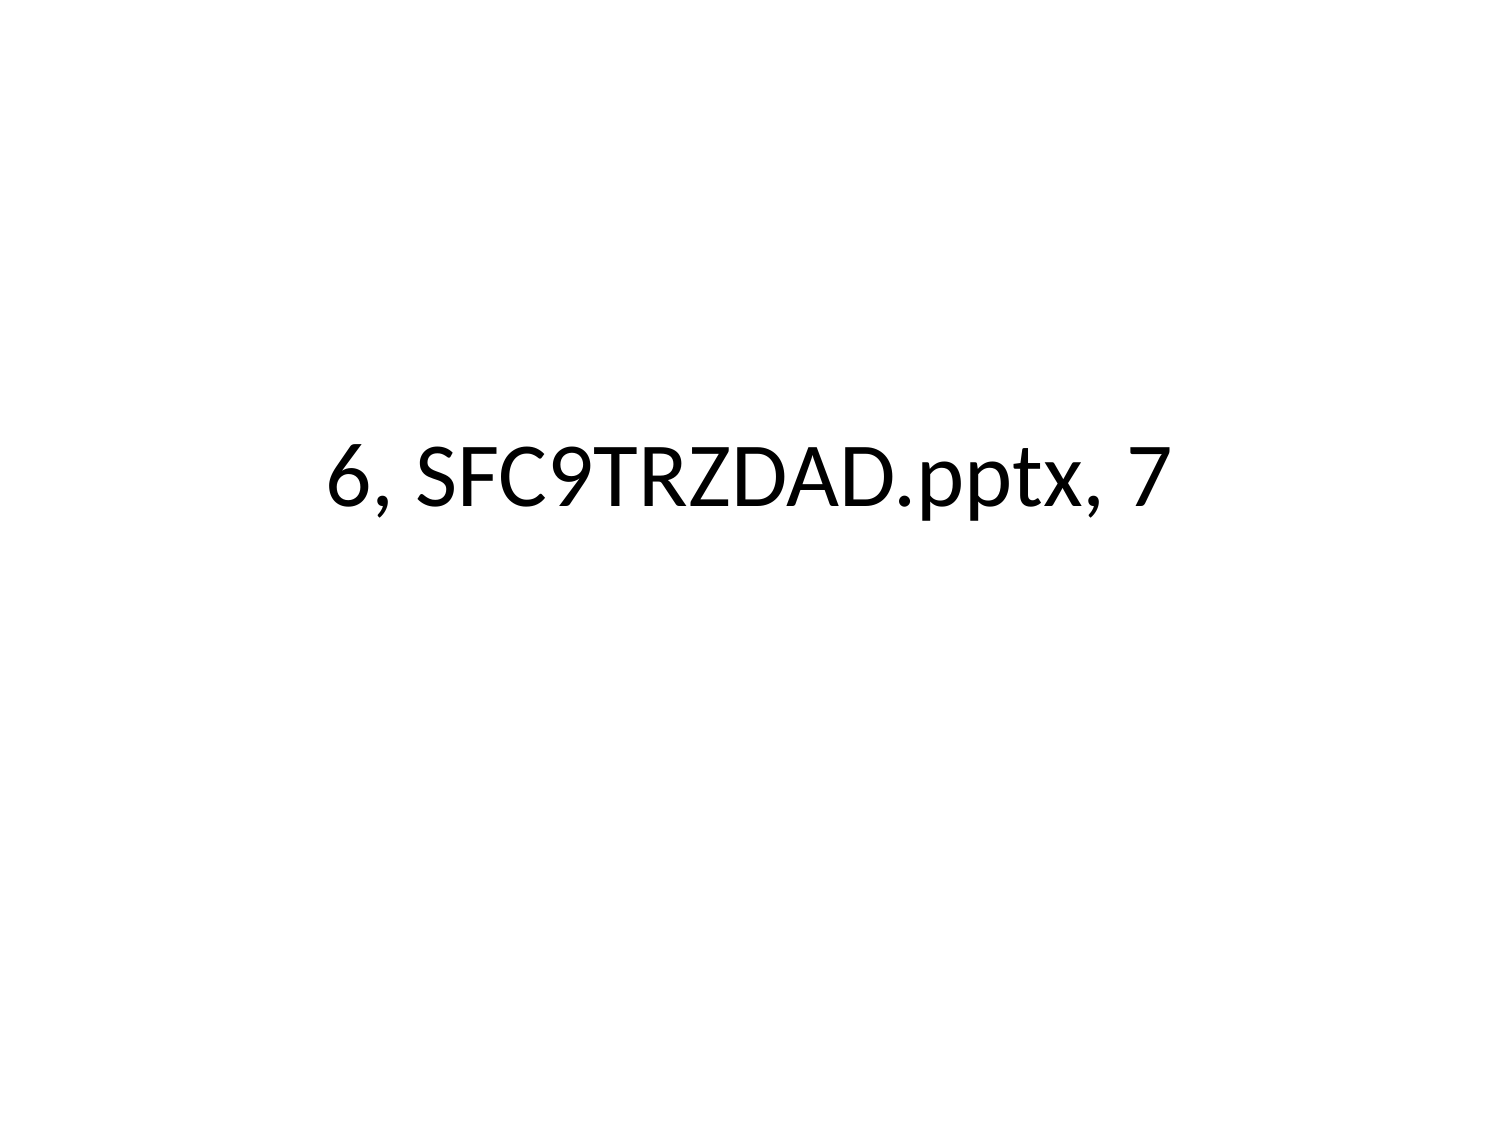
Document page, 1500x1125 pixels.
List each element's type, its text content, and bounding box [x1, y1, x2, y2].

title 6, SFC9TRZDAD.pptx, 7 [112, 349, 1388, 591]
